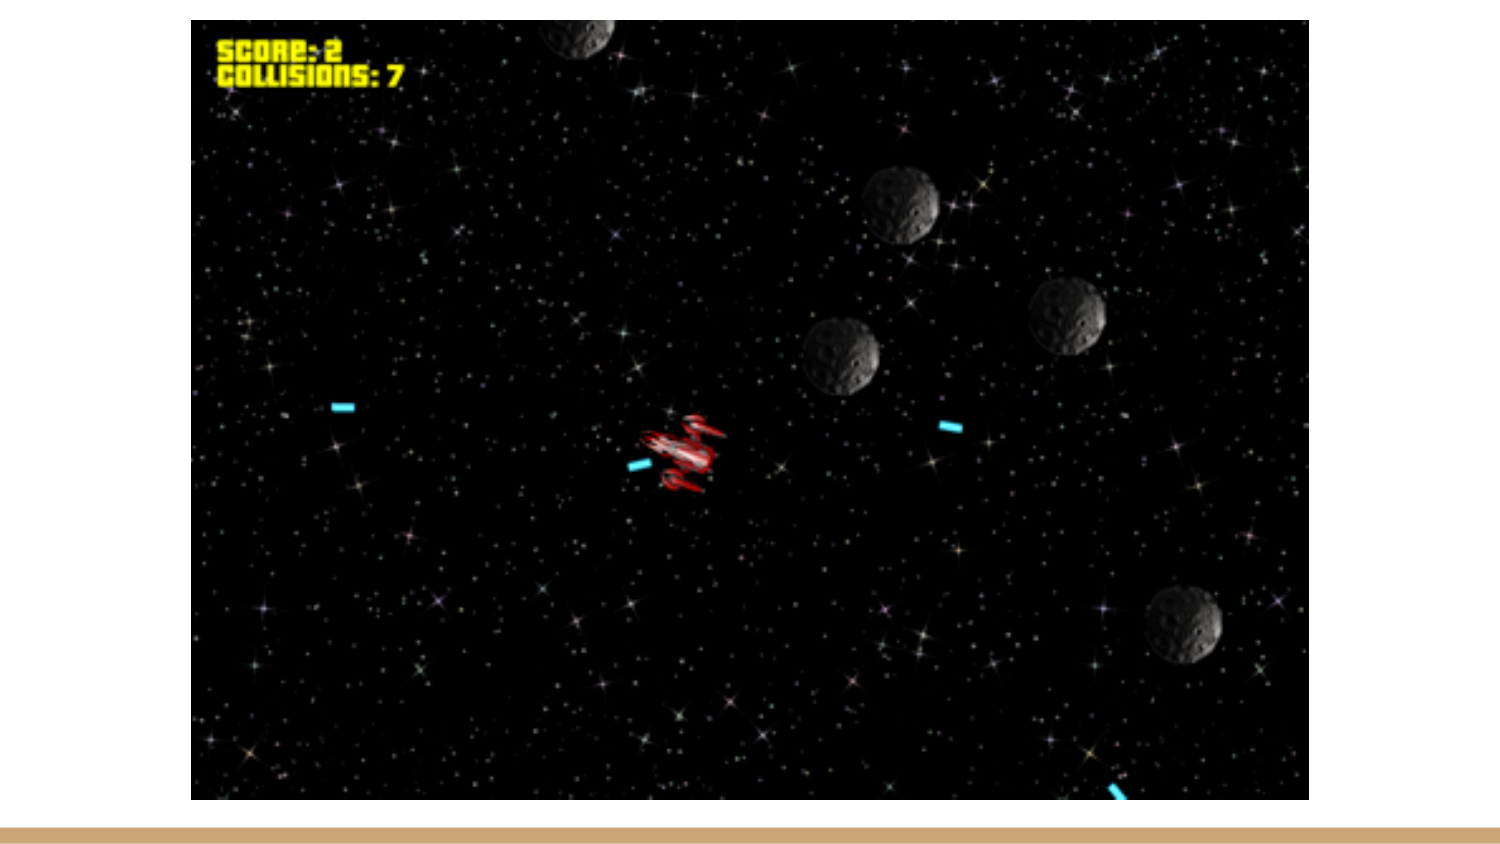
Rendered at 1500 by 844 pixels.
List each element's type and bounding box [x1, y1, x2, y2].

picture [190, 19, 1309, 800]
